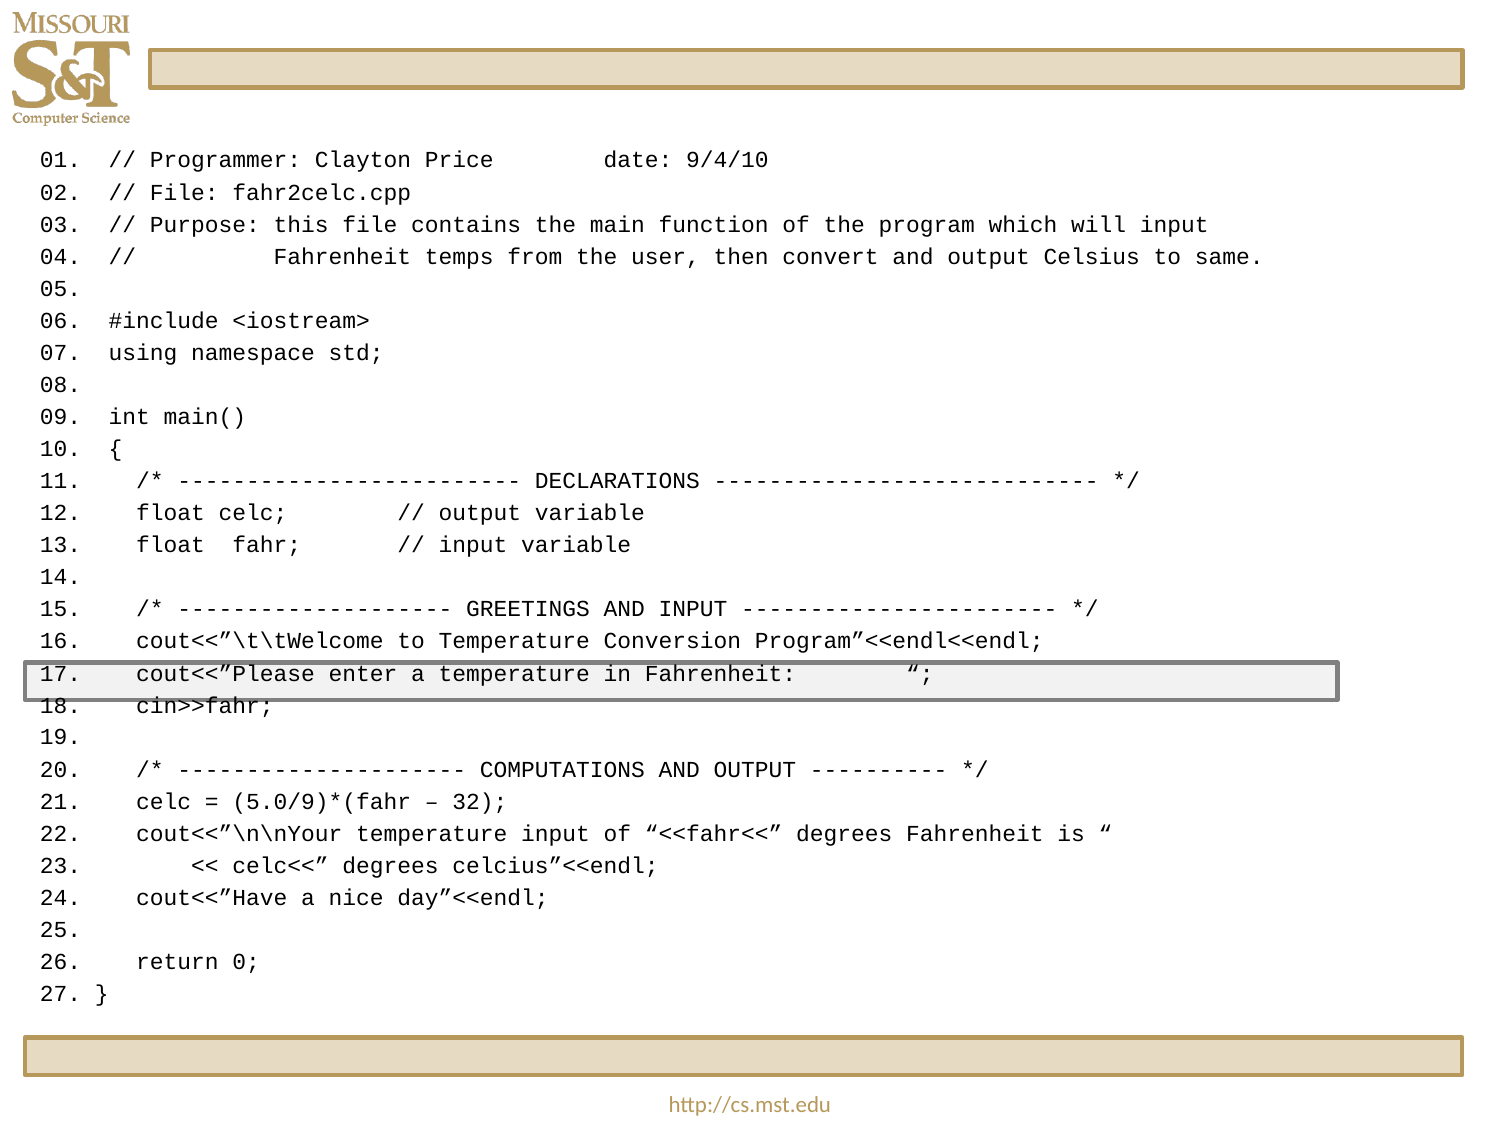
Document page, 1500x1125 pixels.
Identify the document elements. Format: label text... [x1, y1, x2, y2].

list 01. // Programmer: Clayton Price date: 9/4/10 02. // File: fahr2celc.cpp 03. // Purpose: this file contains the main function of the program which will input 04. // Fahrenheit temps from the user, then convert and output Celsius to same. 05. 06. #include <iostream> 07. using namespace std; 08. 09. int main() 10. { 11. /* ------------------------- DECLARATIONS ---------------------------- */ 12. float celc; // output variable 13. float fahr; // input variable 14. 15. /* -------------------- GREETINGS AND INPUT ----------------------- */ 16. cout<<”\t\tWelcome to Temperature Conversion Program”<<endl<<endl; 17. cout<<”Please enter a temperature in Fahrenheit: “; 18. cin>>fahr; 19. 20. /* --------------------- COMPUTATIONS AND OUTPUT ---------- */ 21. celc = (5.0/9)*(fahr – 32); 22. cout<<”\n\nYour temperature input of “<<fahr<<” degrees Fahrenheit is “ 23. << celc<<” degrees celcius”<<endl; 24. cout<<”Have a nice day”<<endl; 25. 26. return 0; 27. } [24, 137, 1463, 1038]
picture [12, 12, 130, 126]
